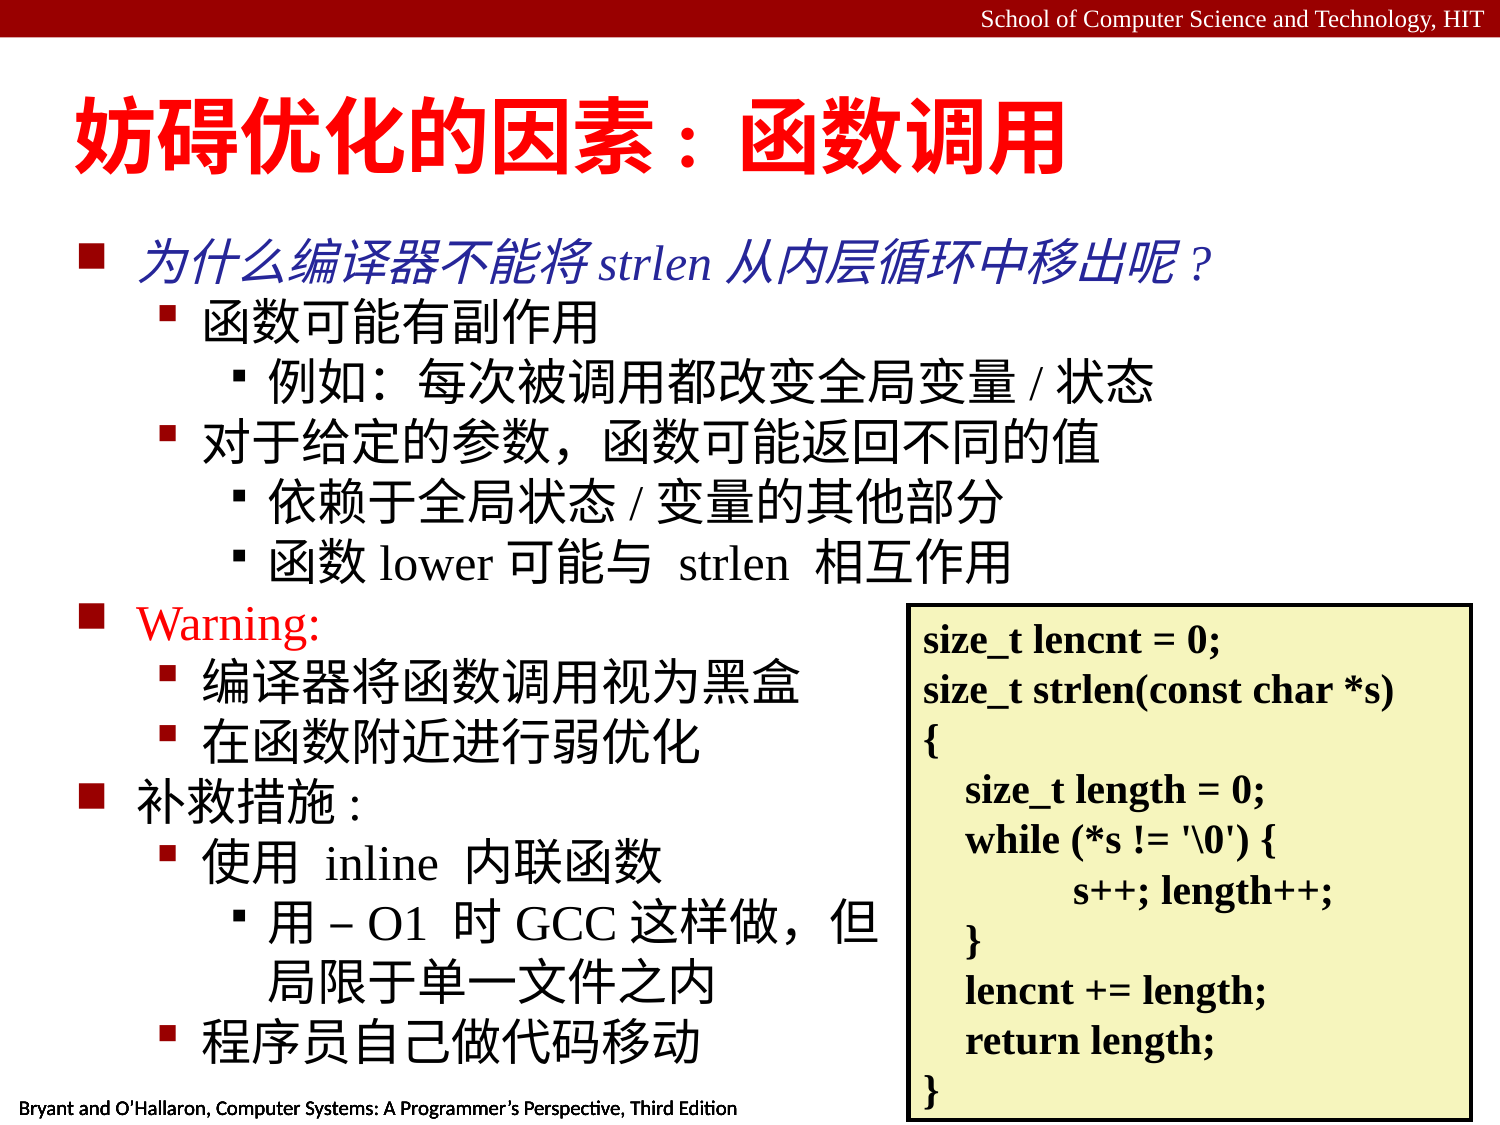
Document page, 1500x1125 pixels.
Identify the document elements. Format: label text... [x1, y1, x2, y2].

text_box size_t lencnt = 0; size_t strlen(const char *s) { size_t length = 0; while (*s != '\0') { s++; length++; } lencnt += length; return length; } [908, 604, 1471, 1120]
list 为什么编译器不能将strlen从内层循环中移出呢? 函数可能有副作用 例如：每次被调用都改变全局变量/状态 对于给定的参数，函数可能返回不同的值 依赖于全局状态/变量的其他部分 函数lower可能与 strlen 相互作用 Warning: 编译器将函数调用视为黑盒 在函数附近进行弱优化 补救措施: 使用 inline 内联函数 用 –O1 时GCC这样做，但 局限于单一文件之内 程序员自己做代码移动 [64, 223, 1476, 1088]
title 妨碍优化的因素: 函数调用 [58, 71, 1500, 197]
